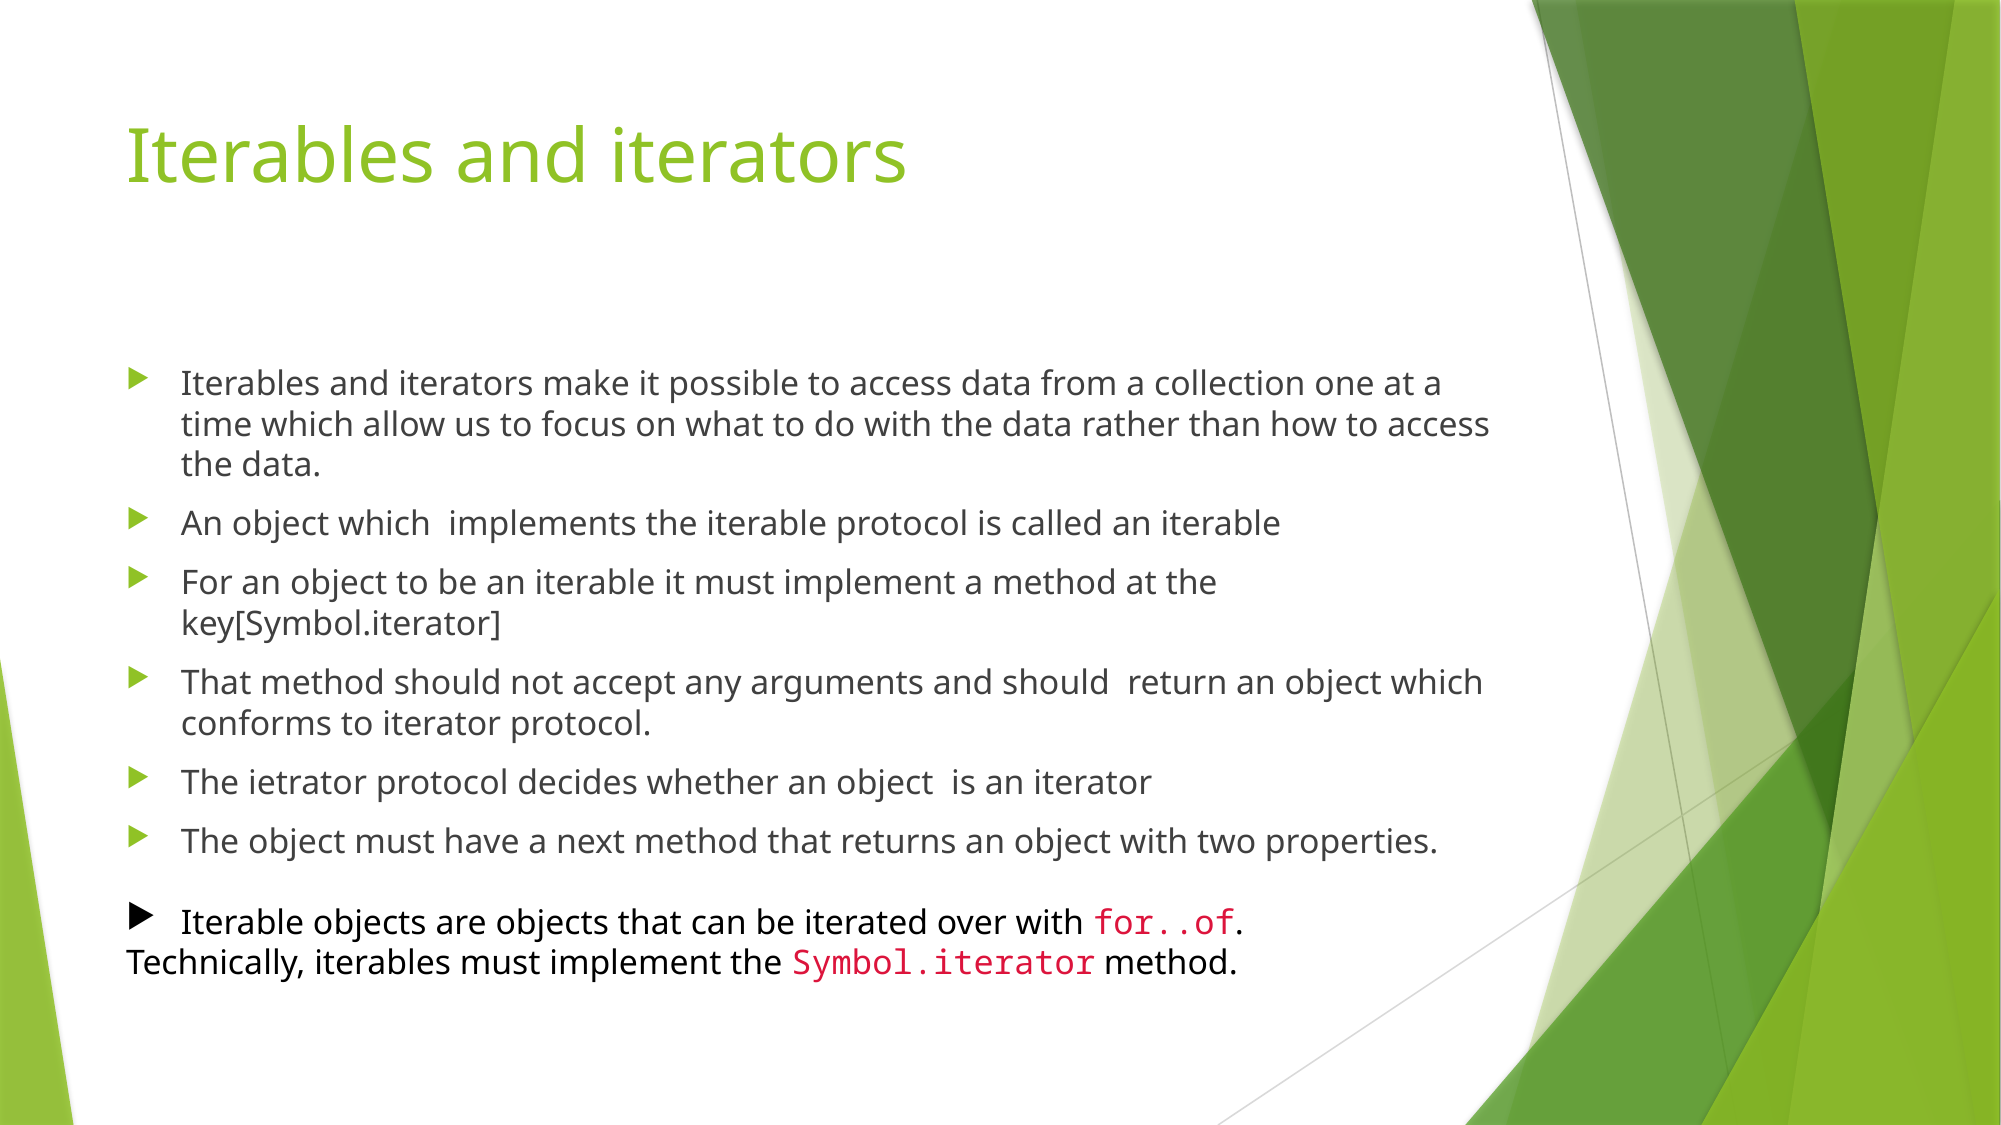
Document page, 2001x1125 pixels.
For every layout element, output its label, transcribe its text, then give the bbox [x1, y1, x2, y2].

title Iterables and iterators [111, 99, 1522, 317]
list Iterables and iterators make it possible to access data from a collection one at a time which allow us to focus on what to do with the data rather than how to access the data. An object which implements the iterable protocol is called an iterable For an object to be an iterable it must implement a method at the key[Symbol.iterator] That method should not accept any arguments and should return an object which conforms to iterator protocol. The ietrator protocol decides whether an object is an iterator The object must have a next method that returns an object with two properties. Iterable objects are objects that can be iterated over with for..of. Technically, iterables must implement the Symbol.iterator method. [111, 354, 1522, 992]
